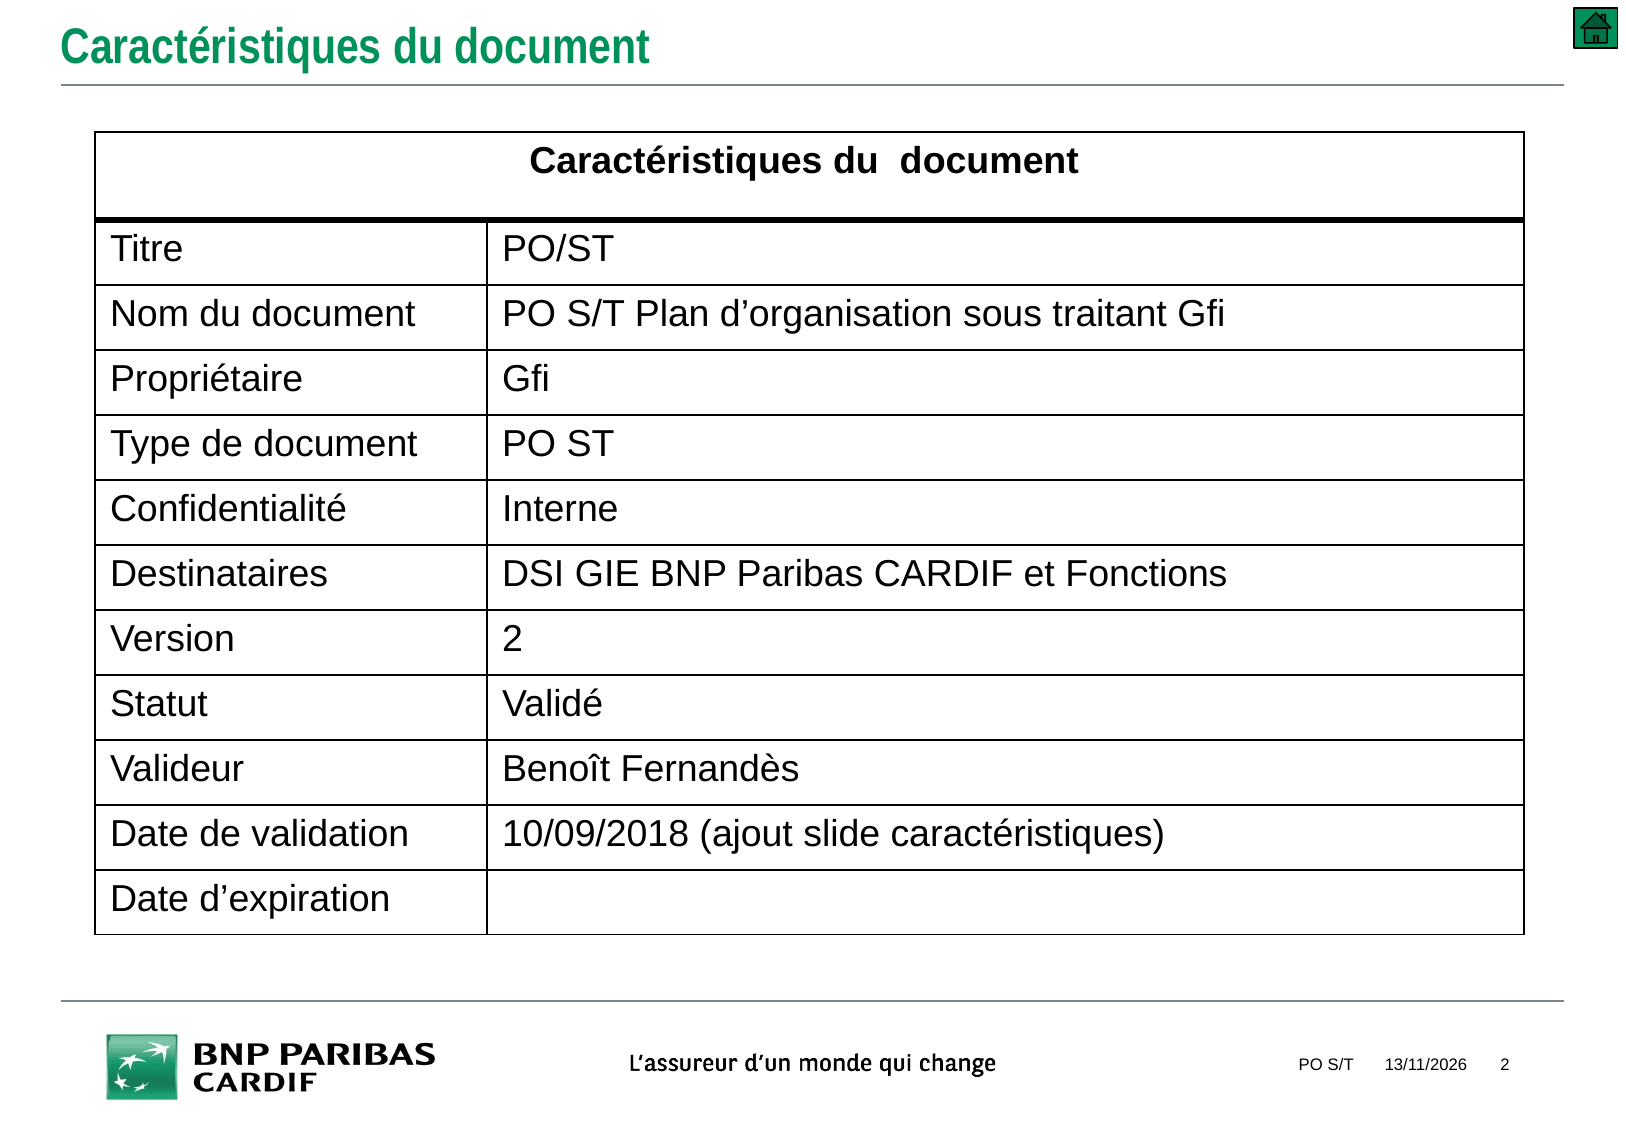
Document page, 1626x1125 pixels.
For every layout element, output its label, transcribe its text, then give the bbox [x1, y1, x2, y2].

table_cell Titre [96, 223, 486, 284]
title Caractéristiques du document [60, 0, 1565, 87]
table_cell [488, 871, 1523, 934]
table_cell PO/ST [488, 223, 1523, 284]
table_cell Gfi [488, 351, 1523, 414]
table_cell PO S/T Plan d’organisation sous traitant Gfi [488, 286, 1523, 349]
table_cell Nom du document [96, 286, 486, 349]
table_cell Confidentialité [96, 481, 486, 544]
picture [95, 1023, 474, 1107]
table_cell Benoît Fernandès [488, 741, 1523, 804]
table_cell Validé [488, 676, 1523, 739]
table_cell PO ST [488, 416, 1523, 479]
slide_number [1362, 1048, 1490, 1079]
table_cell 2 [488, 611, 1523, 674]
table_cell Statut [96, 676, 486, 739]
footer PO S/T [995, 1048, 1355, 1079]
table_cell Type de document [96, 416, 486, 479]
table_cell Destinataires [96, 546, 486, 609]
table_cell Version [96, 611, 486, 674]
table_cell Propriétaire [96, 351, 486, 414]
table_cell 10/09/2018 (ajout slide caractéristiques) [488, 806, 1523, 869]
picture [606, 1031, 1019, 1099]
table_cell Interne [488, 481, 1523, 544]
slide_number 2 [1490, 1048, 1522, 1079]
table_cell DSI GIE BNP Paribas CARDIF et Fonctions [488, 546, 1523, 609]
table_cell Valideur [96, 741, 486, 804]
table_header Caractéristiques du document [96, 133, 1523, 217]
table_cell Date d’expiration [96, 871, 486, 934]
table_cell Date de validation [96, 806, 486, 869]
